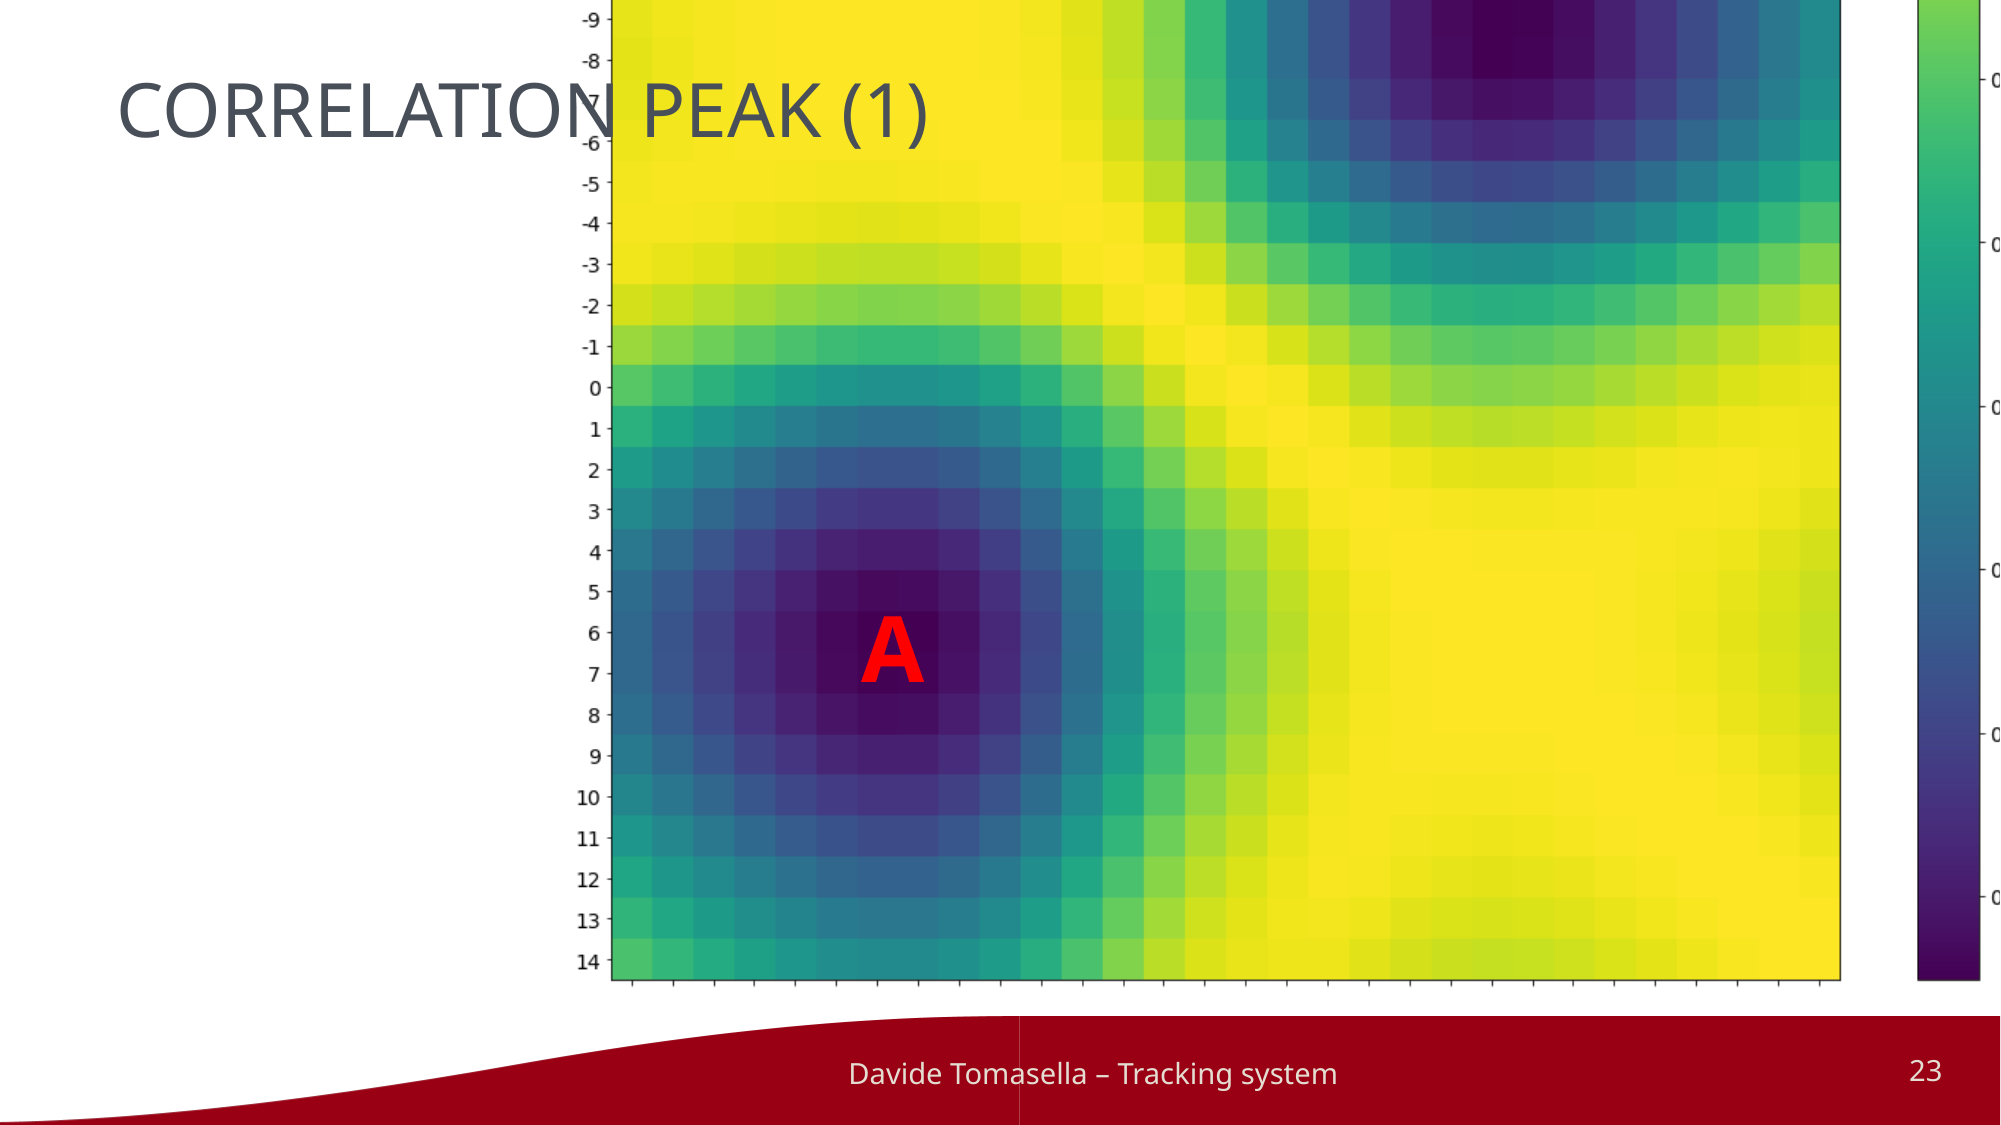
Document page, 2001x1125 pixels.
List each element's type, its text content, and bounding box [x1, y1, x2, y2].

title CORRELATION PEAK (1) [101, 59, 557, 168]
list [557, 0, 2000, 996]
picture [0, 1016, 2001, 1125]
slide_number 23 [1843, 1042, 1958, 1103]
footer Davide Tomasella – Tracking system [833, 1042, 1749, 1103]
